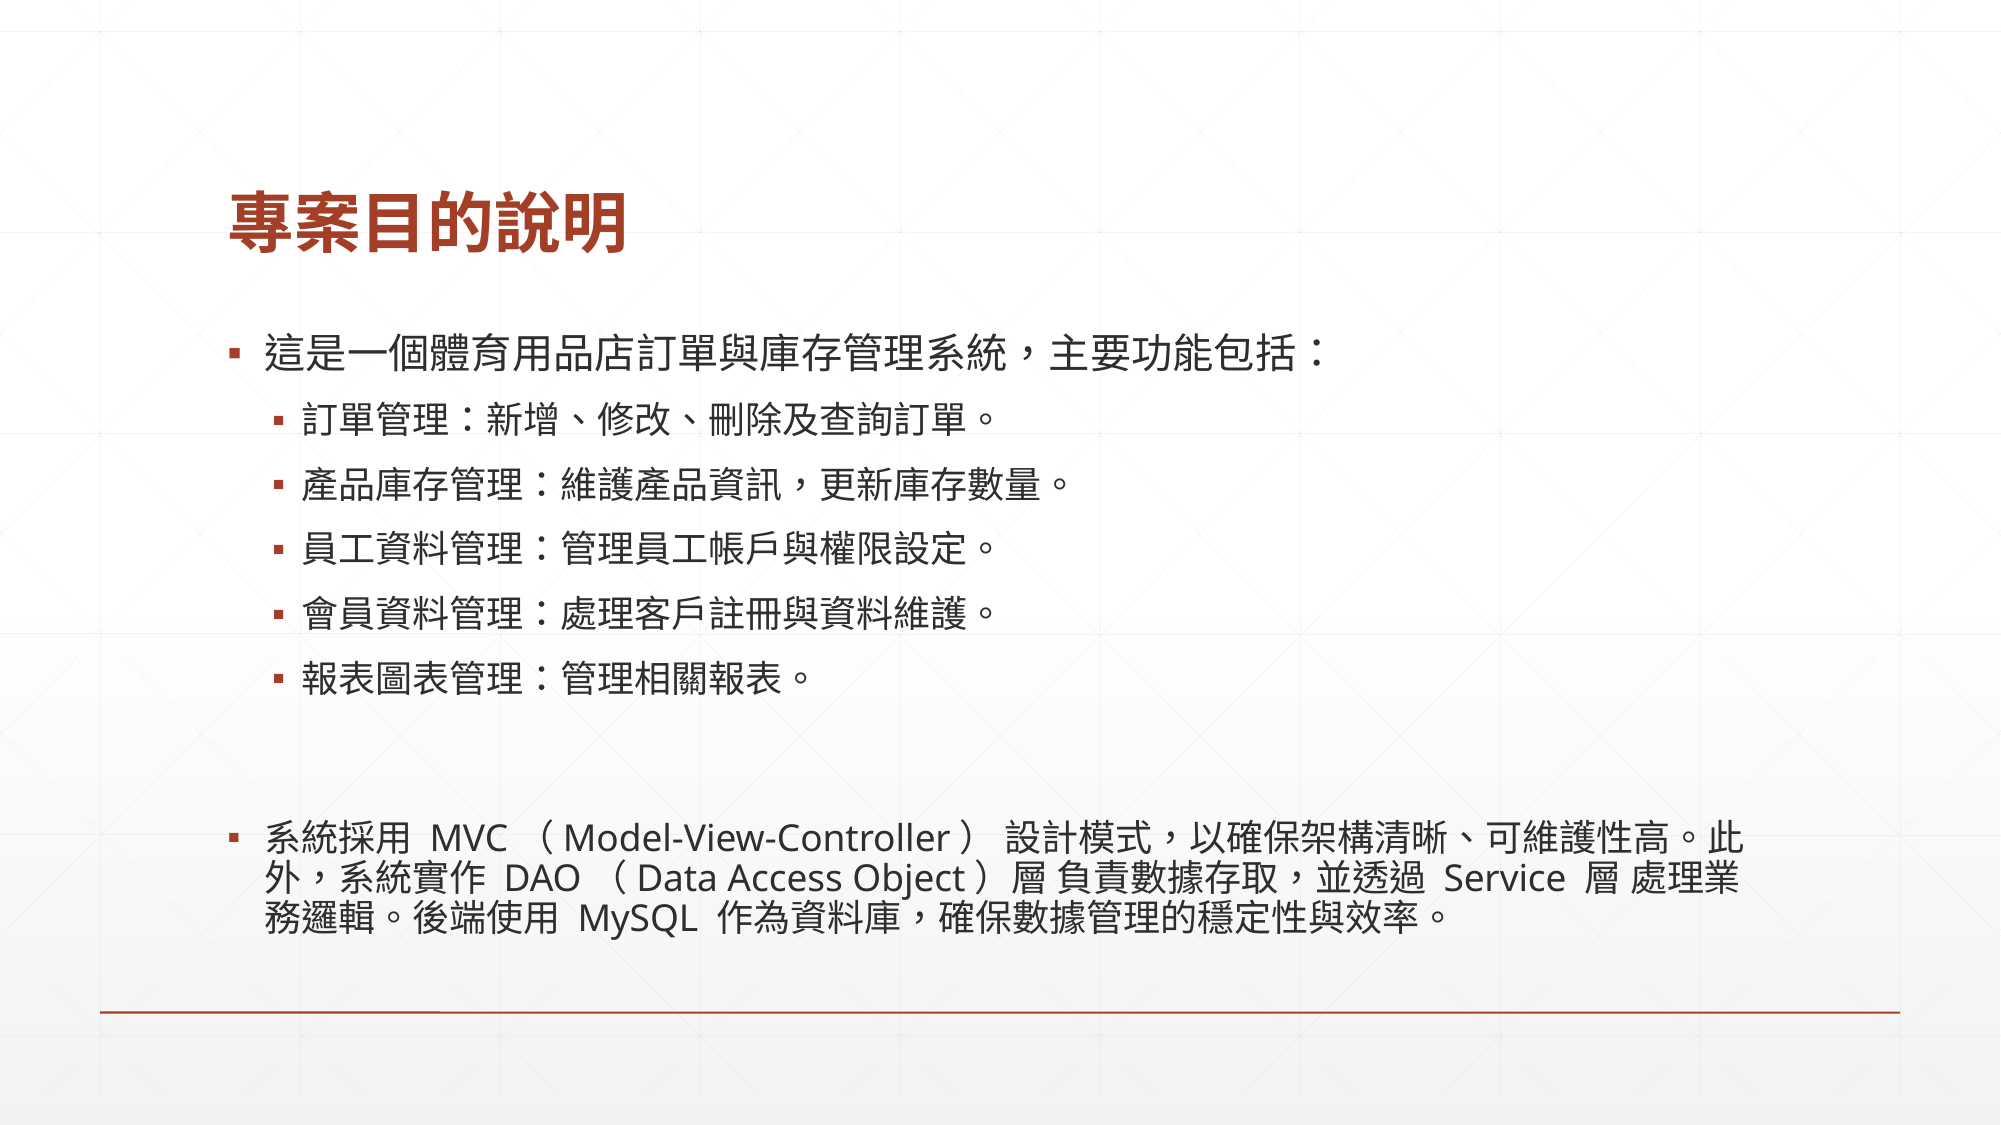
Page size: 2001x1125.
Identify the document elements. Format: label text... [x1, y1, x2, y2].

list 這是一個體育用品店訂單與庫存管理系統，主要功能包括： 訂單管理：新增、修改、刪除及查詢訂單。 產品庫存管理：維護產品資訊，更新庫存數量。 員工資料管理：管理員工帳戶與權限設定。 會員資料管理：處理客戶註冊與資料維護。 報表圖表管理：管理相關報表。 系統採用 MVC（Model-View-Controller） 設計模式，以確保架構清晰、可維護性高。此外，系統實作 DAO（Data Access Object）層 負責數據存取，並透過 Service 層 處理業務邏輯。後端使用 MySQL 作為資料庫，確保數據管理的穩定性與效率。 [212, 324, 1788, 950]
title 專案目的說明 [212, 82, 1788, 270]
